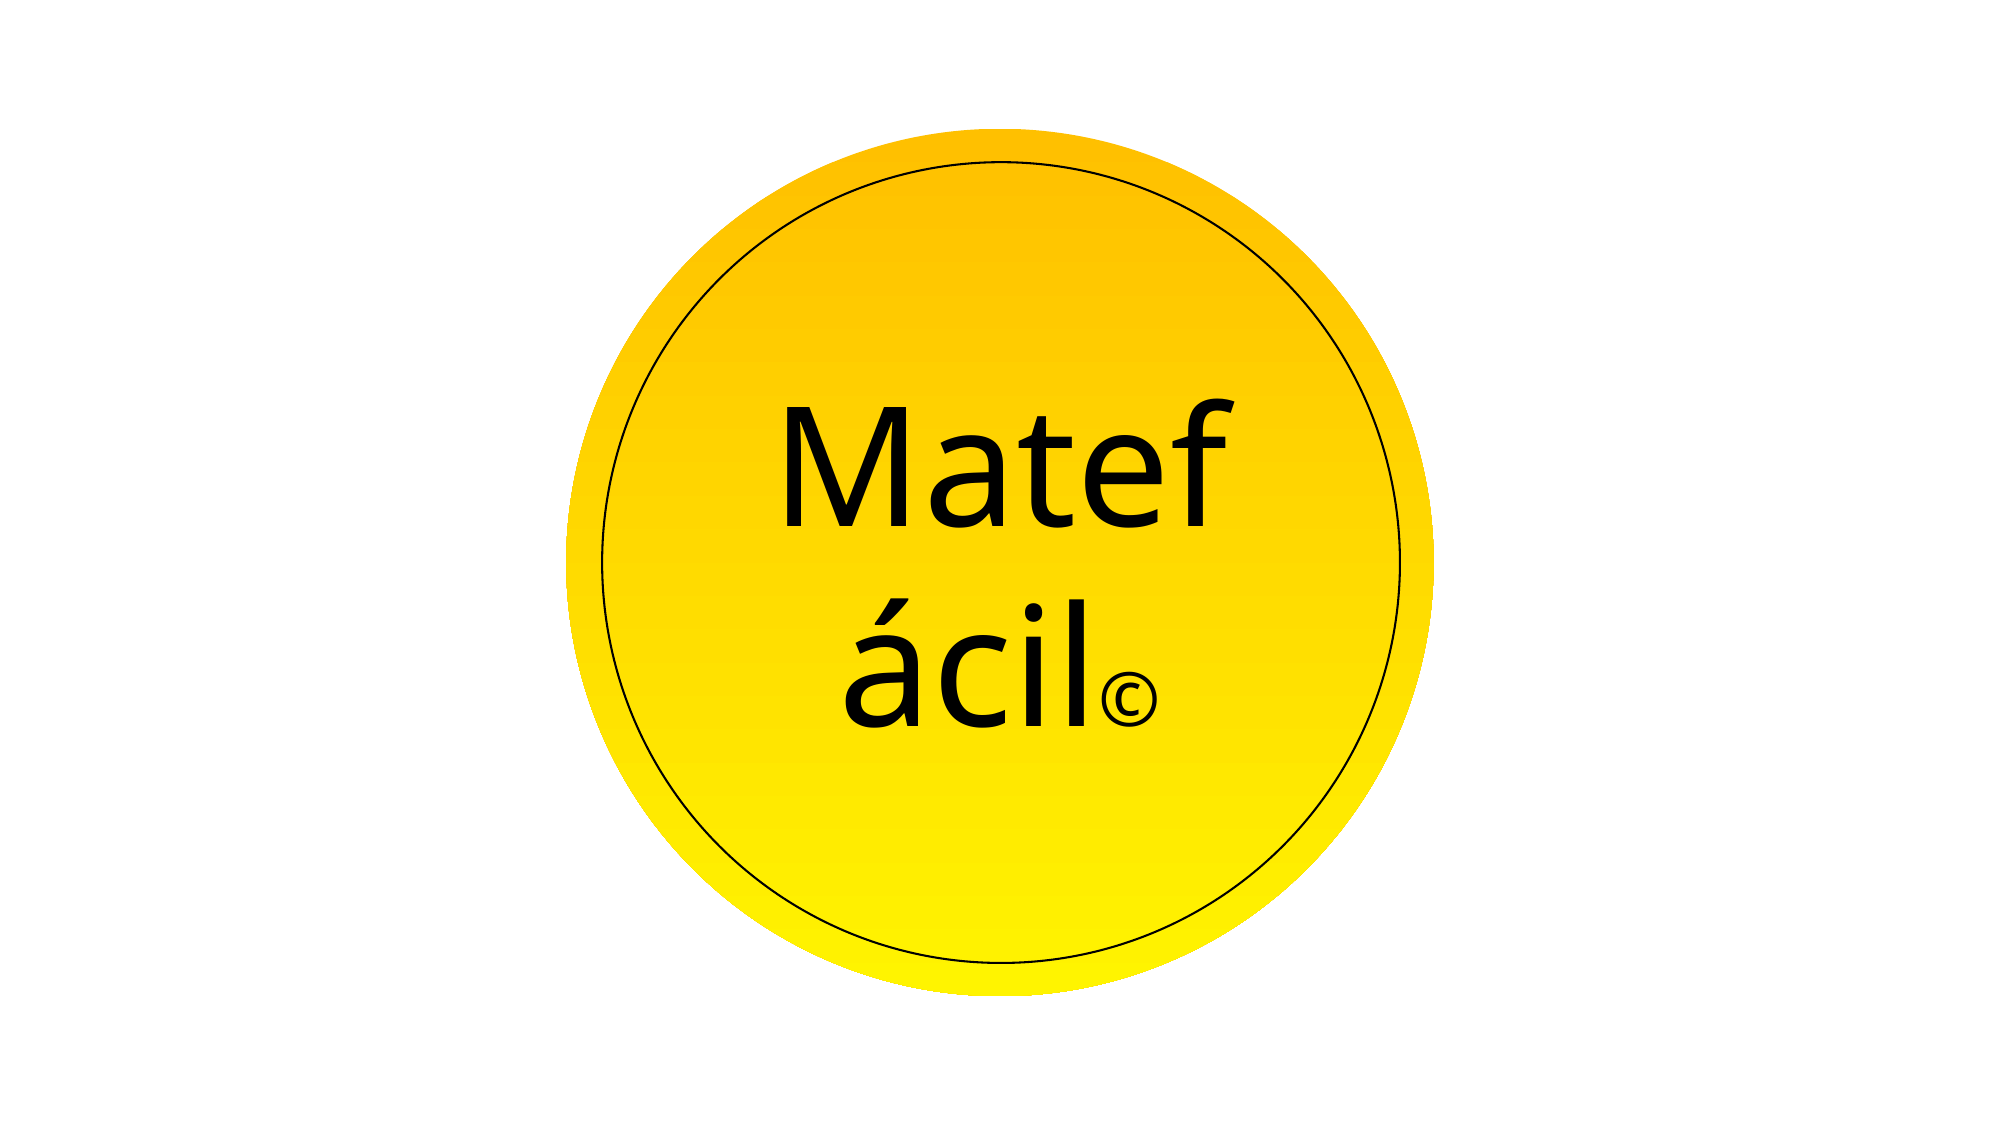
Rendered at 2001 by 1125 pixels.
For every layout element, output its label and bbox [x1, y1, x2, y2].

text_box [601, 161, 1401, 964]
text_box [565, 127, 1435, 998]
